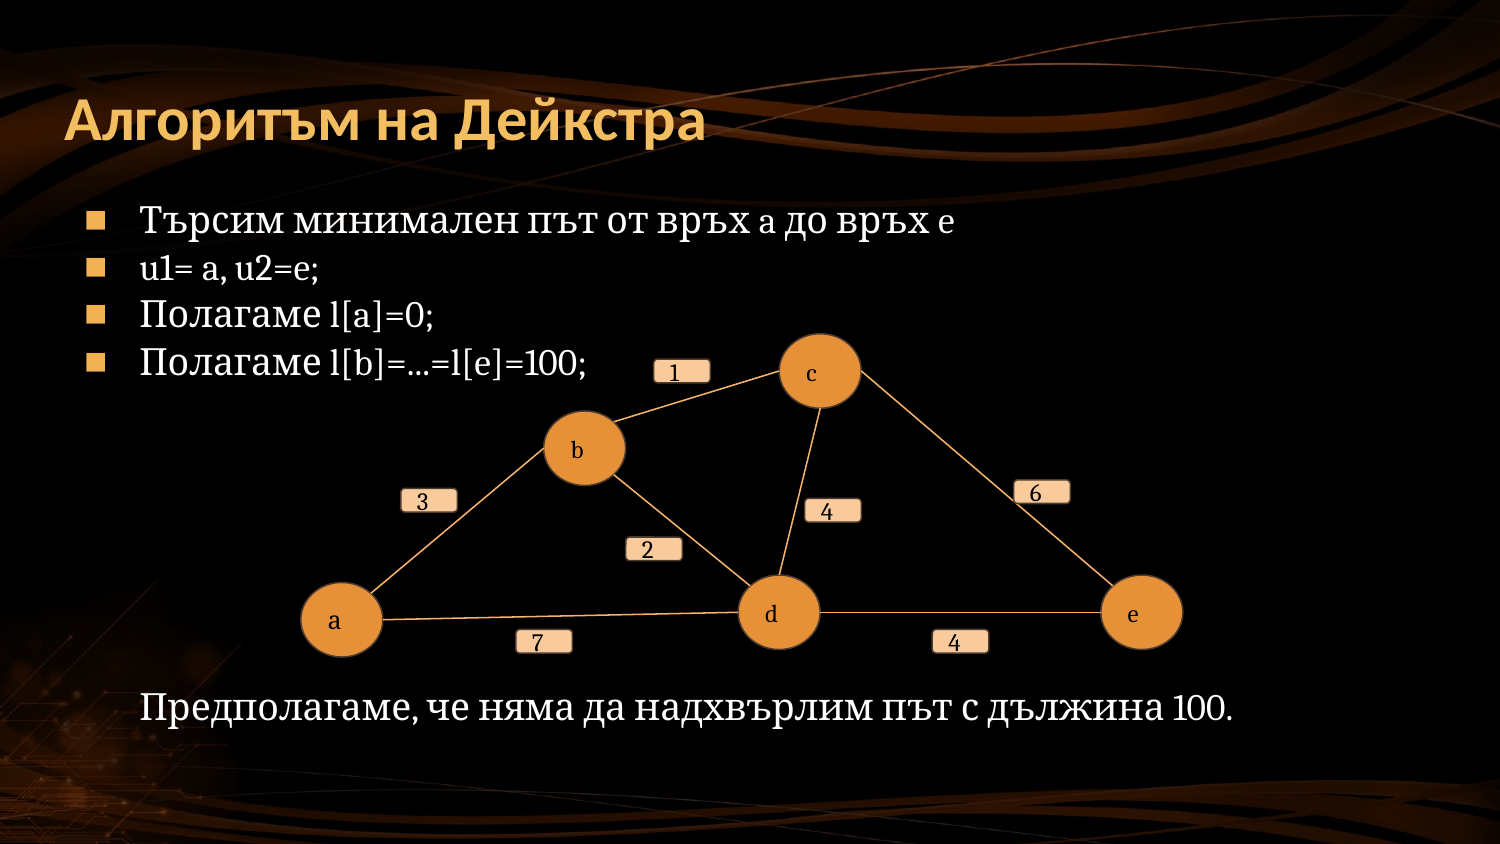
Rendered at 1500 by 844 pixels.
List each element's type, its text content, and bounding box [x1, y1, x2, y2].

text_box 7 [515, 629, 573, 654]
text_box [613, 474, 751, 587]
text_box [861, 370, 1114, 587]
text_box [613, 370, 780, 423]
title Алгоритъм на Дейкстра [51, 72, 1449, 167]
text_box c [779, 333, 862, 409]
text_box e [1100, 575, 1183, 650]
text_box d [738, 575, 821, 650]
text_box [370, 447, 544, 594]
text_box а [300, 582, 382, 658]
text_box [778, 408, 821, 576]
text_box 1 [653, 359, 711, 369]
list Търсим минимален път от връх a до връх e u1= a, u2=e; Полагаме l[a]=0; Полагаме l[b]=...=l[e]=100; Предполагаме, че няма да надхвърлим път с дължина 100. [51, 189, 1449, 750]
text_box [382, 612, 739, 620]
picture [0, 0, 1500, 844]
text_box 4 [825, 498, 855, 523]
text_box b [543, 410, 626, 486]
